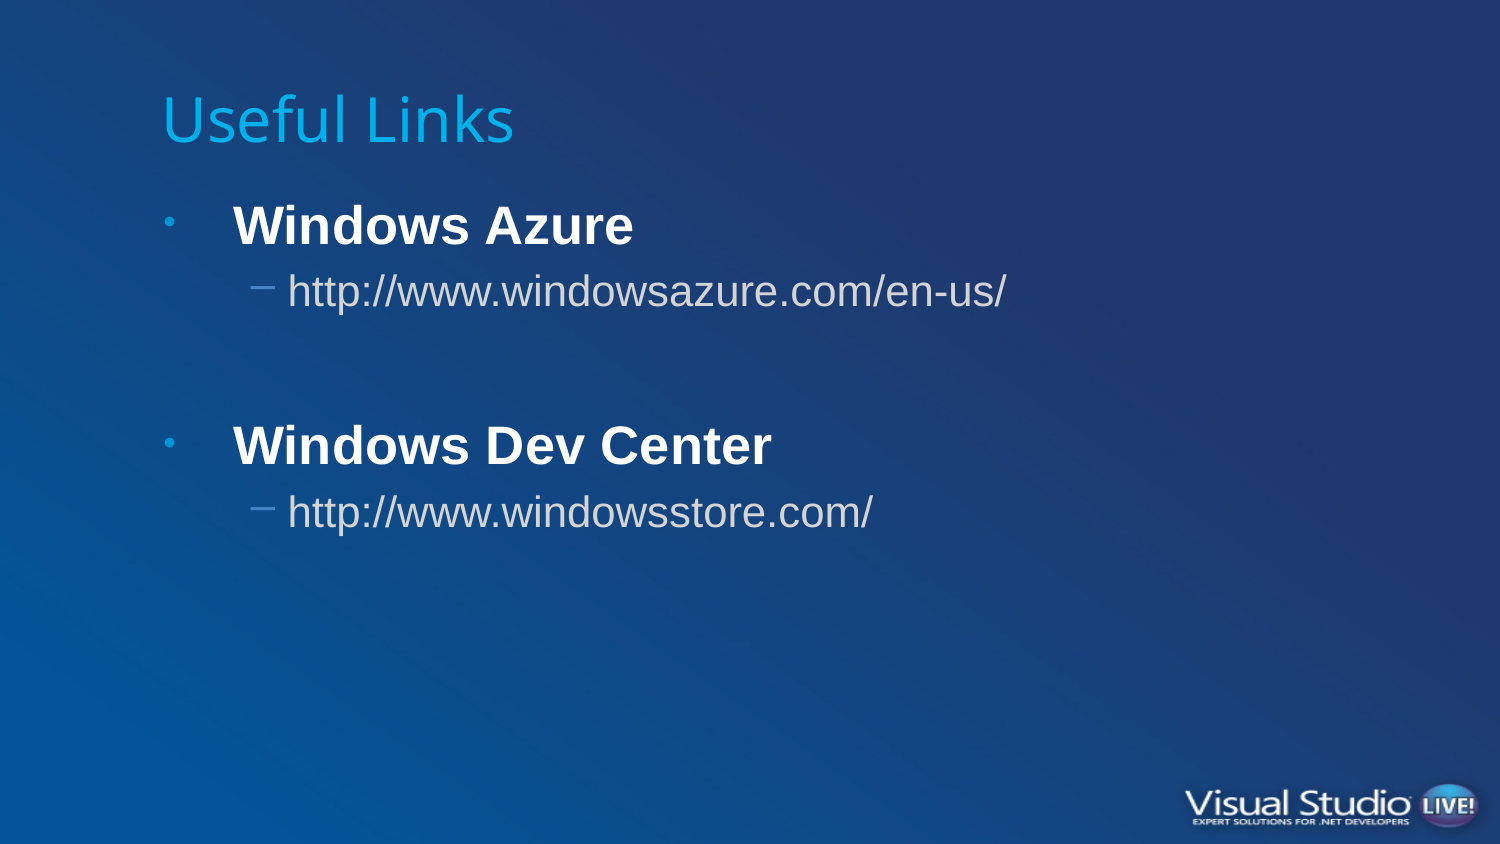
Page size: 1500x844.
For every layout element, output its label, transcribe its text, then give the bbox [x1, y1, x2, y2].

picture [0, 0, 1500, 844]
title Useful Links [146, 16, 1356, 163]
list Windows Azure http://www.windowsazure.com/en-us/ Windows Dev Center http://www.windowsstore.com/ [147, 182, 1357, 770]
